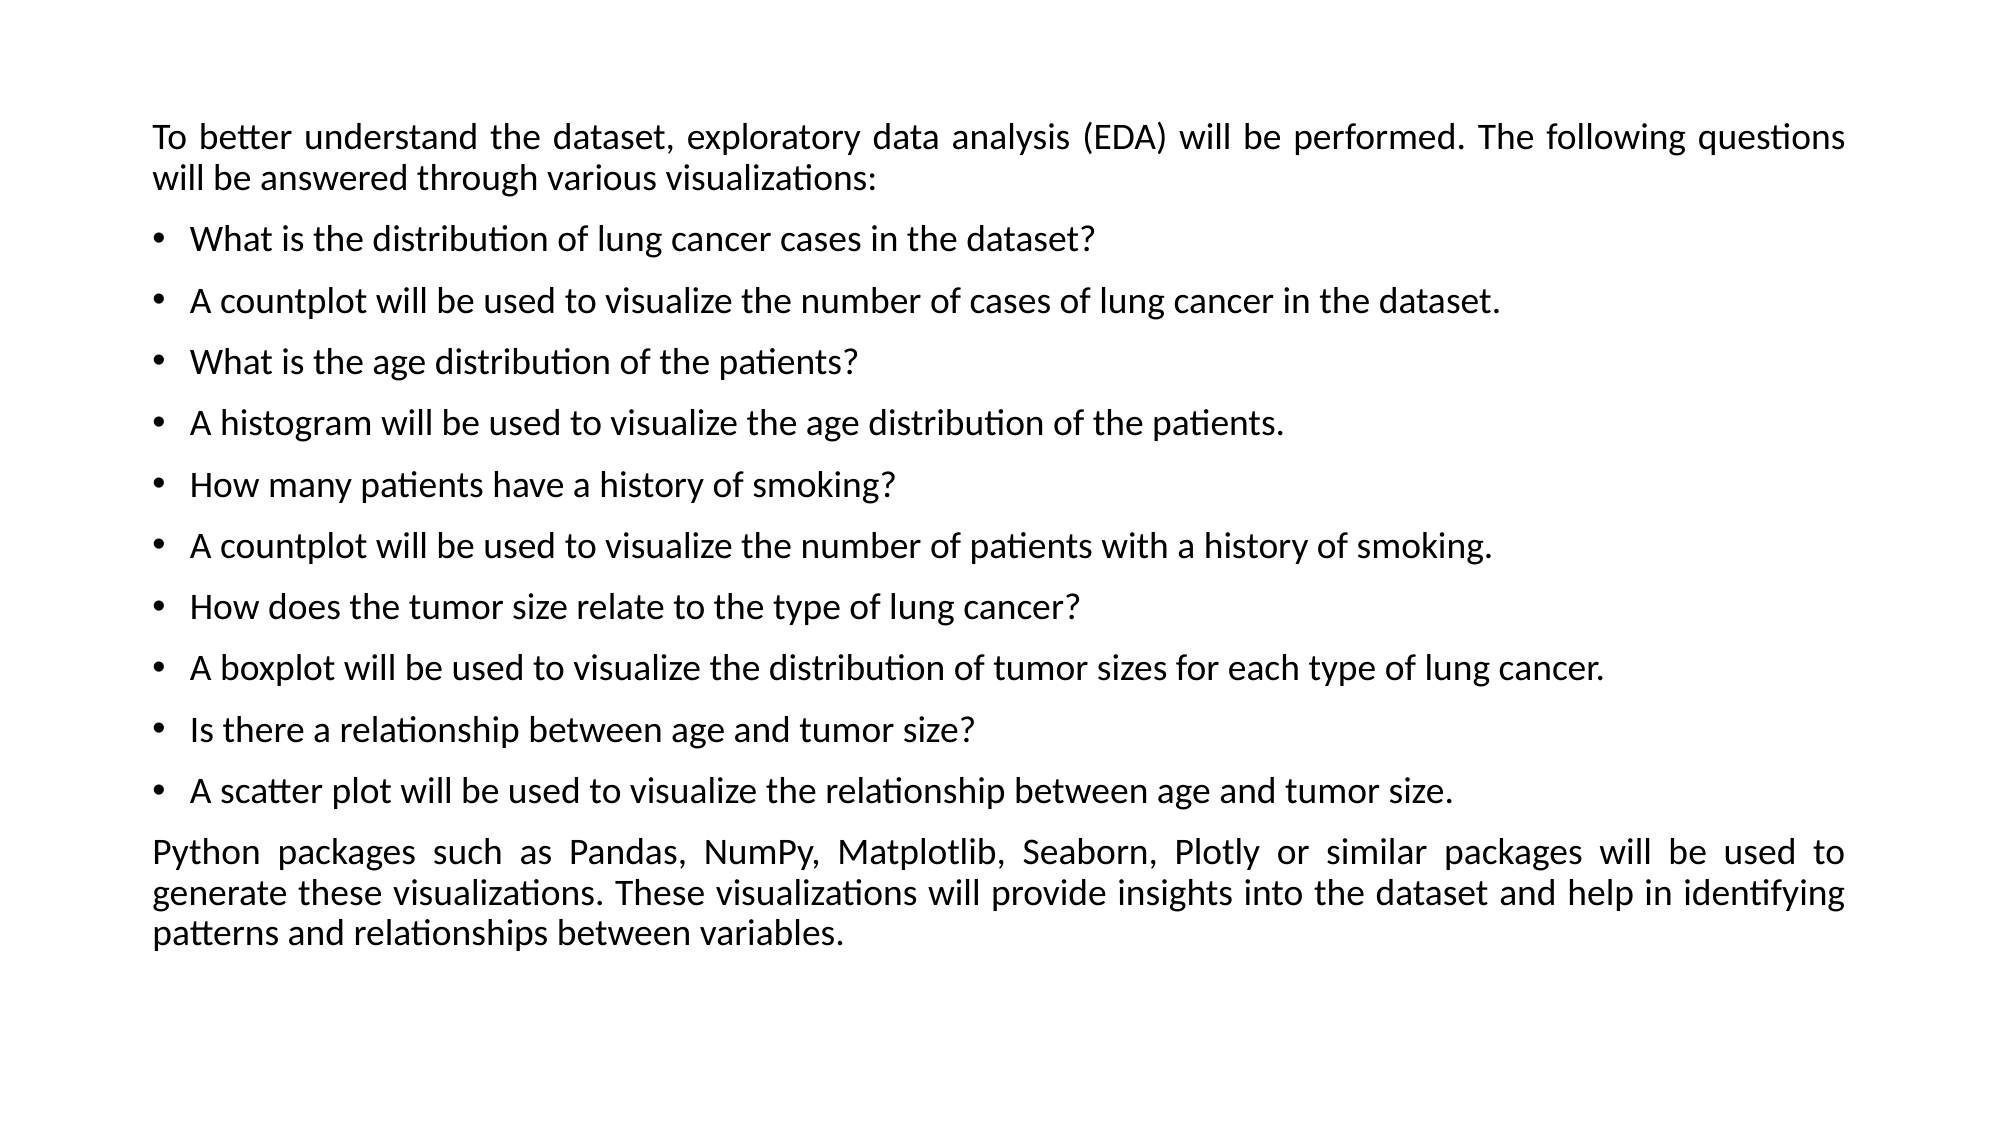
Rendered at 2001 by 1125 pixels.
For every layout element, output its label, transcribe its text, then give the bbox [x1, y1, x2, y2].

list To better understand the dataset, exploratory data analysis (EDA) will be performed. The following questions will be answered through various visualizations: What is the distribution of lung cancer cases in the dataset? A countplot will be used to visualize the number of cases of lung cancer in the dataset. What is the age distribution of the patients? A histogram will be used to visualize the age distribution of the patients. How many patients have a history of smoking? A countplot will be used to visualize the number of patients with a history of smoking. How does the tumor size relate to the type of lung cancer? A boxplot will be used to visualize the distribution of tumor sizes for each type of lung cancer. Is there a relationship between age and tumor size? A scatter plot will be used to visualize the relationship between age and tumor size. Python packages such as Pandas, NumPy, Matplotlib, Seaborn, Plotly or similar packages will be used to generate these visualizations. These visualizations will provide insights into the dataset and help in identifying patterns and relationships between variables. [137, 110, 1863, 969]
